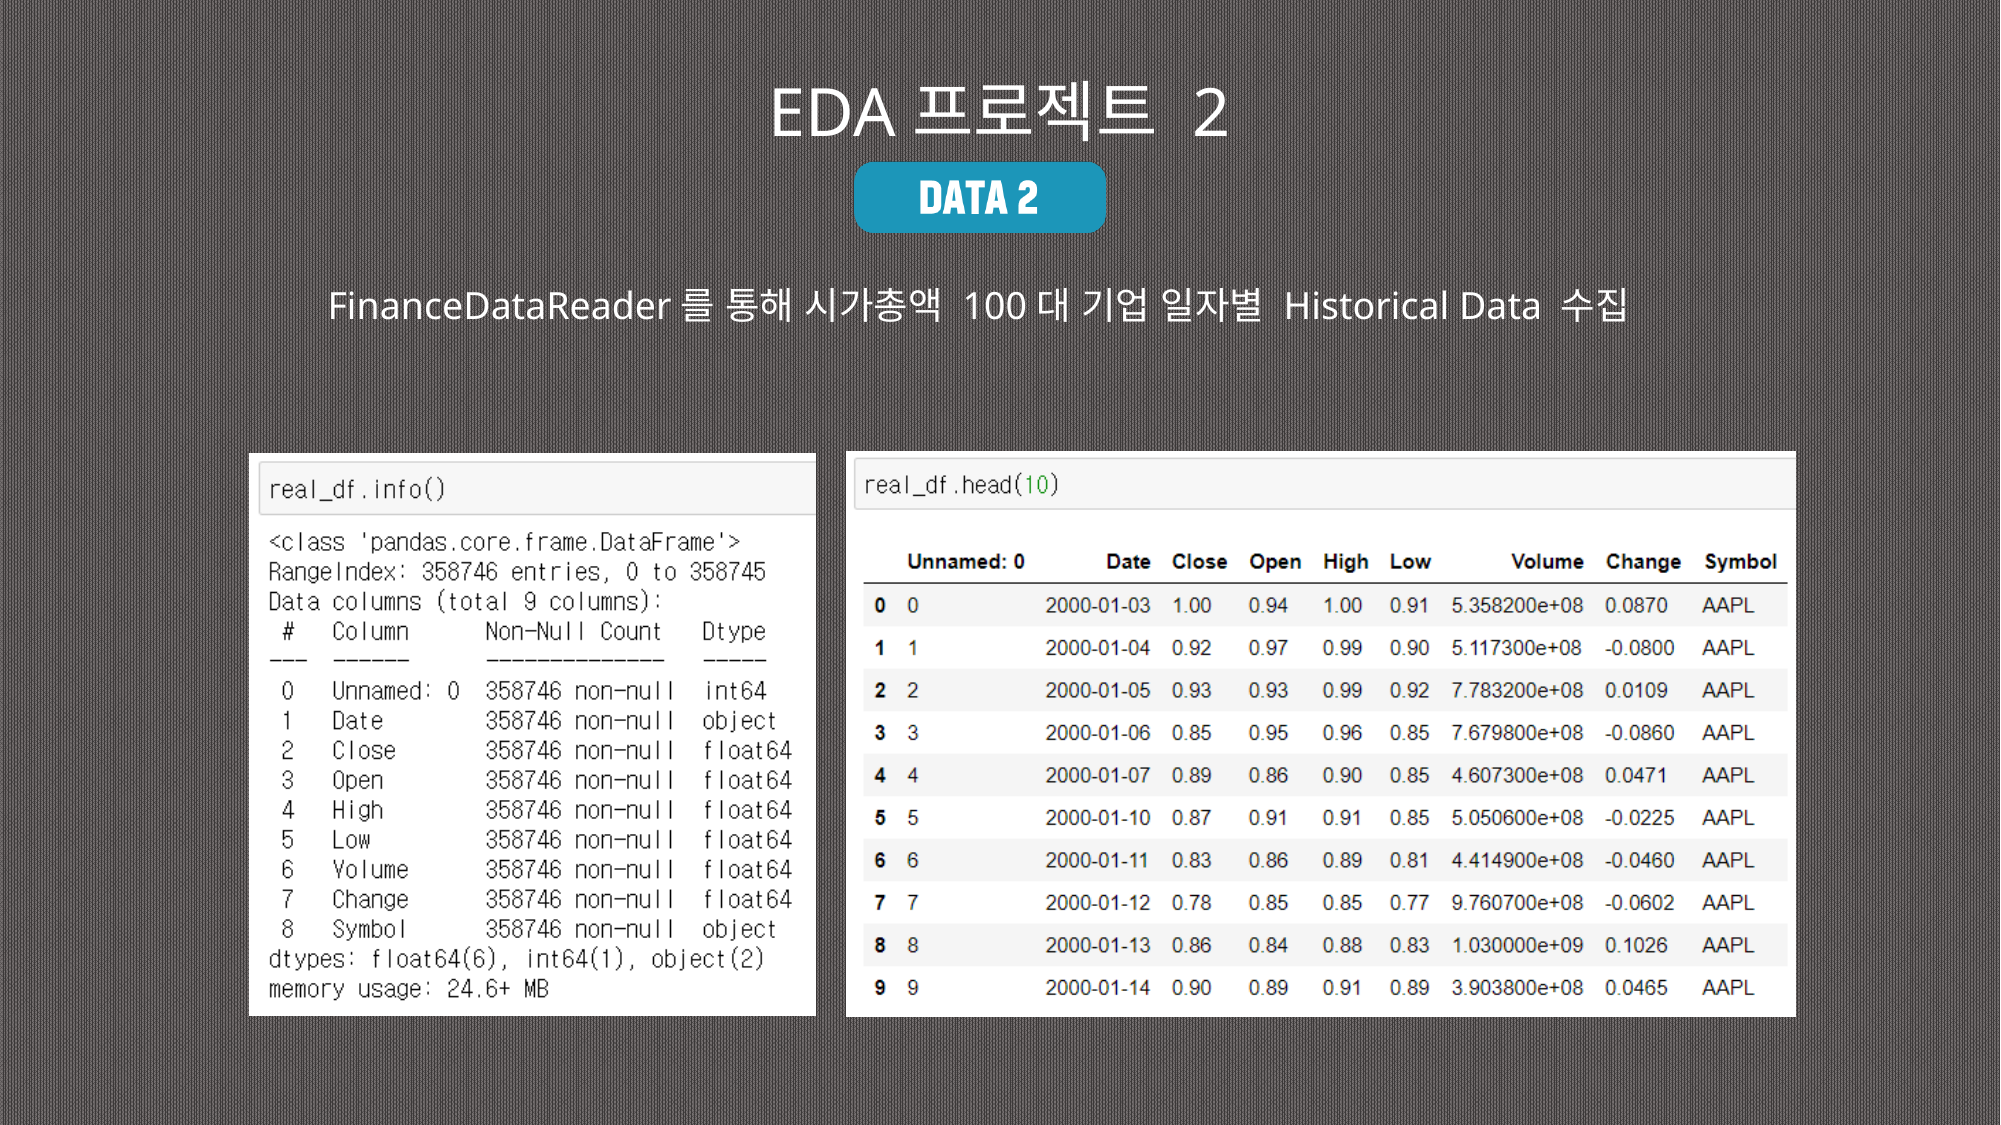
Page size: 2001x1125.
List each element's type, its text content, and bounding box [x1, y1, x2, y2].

picture [846, 451, 1796, 1017]
picture [249, 453, 816, 1016]
text_box FinanceDataReader를 통해 시가총액 100대 기업 일자별 Historical Data 수집 [256, 274, 1701, 335]
text_box EDA프로젝트 2 [0, 62, 2000, 158]
picture [852, 158, 1106, 248]
